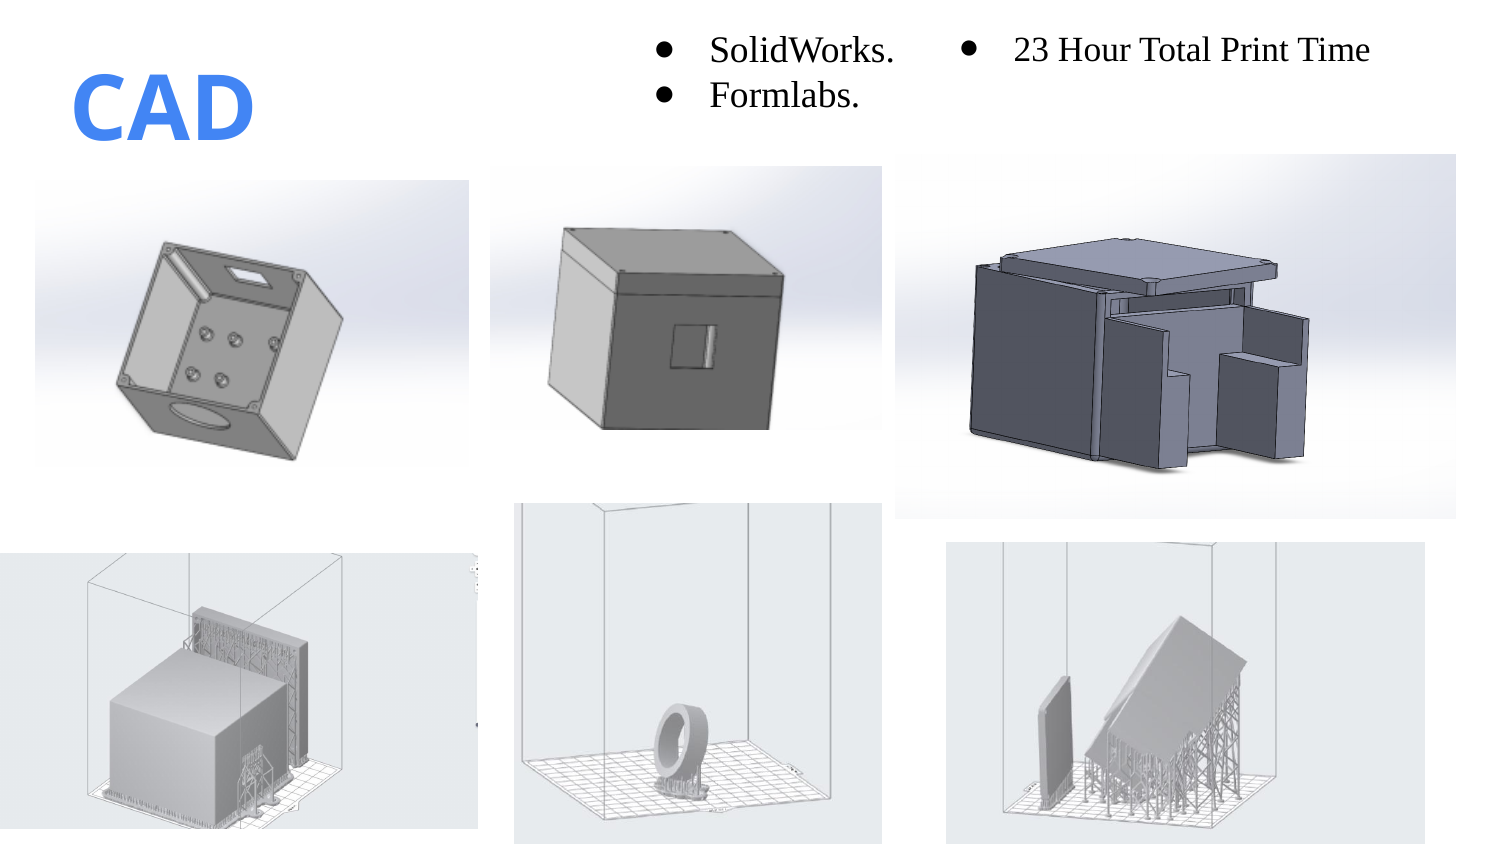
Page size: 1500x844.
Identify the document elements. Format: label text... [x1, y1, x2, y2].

picture [35, 180, 469, 467]
picture [514, 503, 882, 844]
picture [895, 153, 1456, 519]
picture [946, 542, 1425, 844]
picture [0, 553, 479, 829]
text_box SolidWorks. Formlabs. [619, 10, 920, 131]
picture [490, 166, 882, 430]
text_box 23 Hour Total Print Time [923, 10, 1448, 70]
title CAD Design [54, 34, 597, 155]
